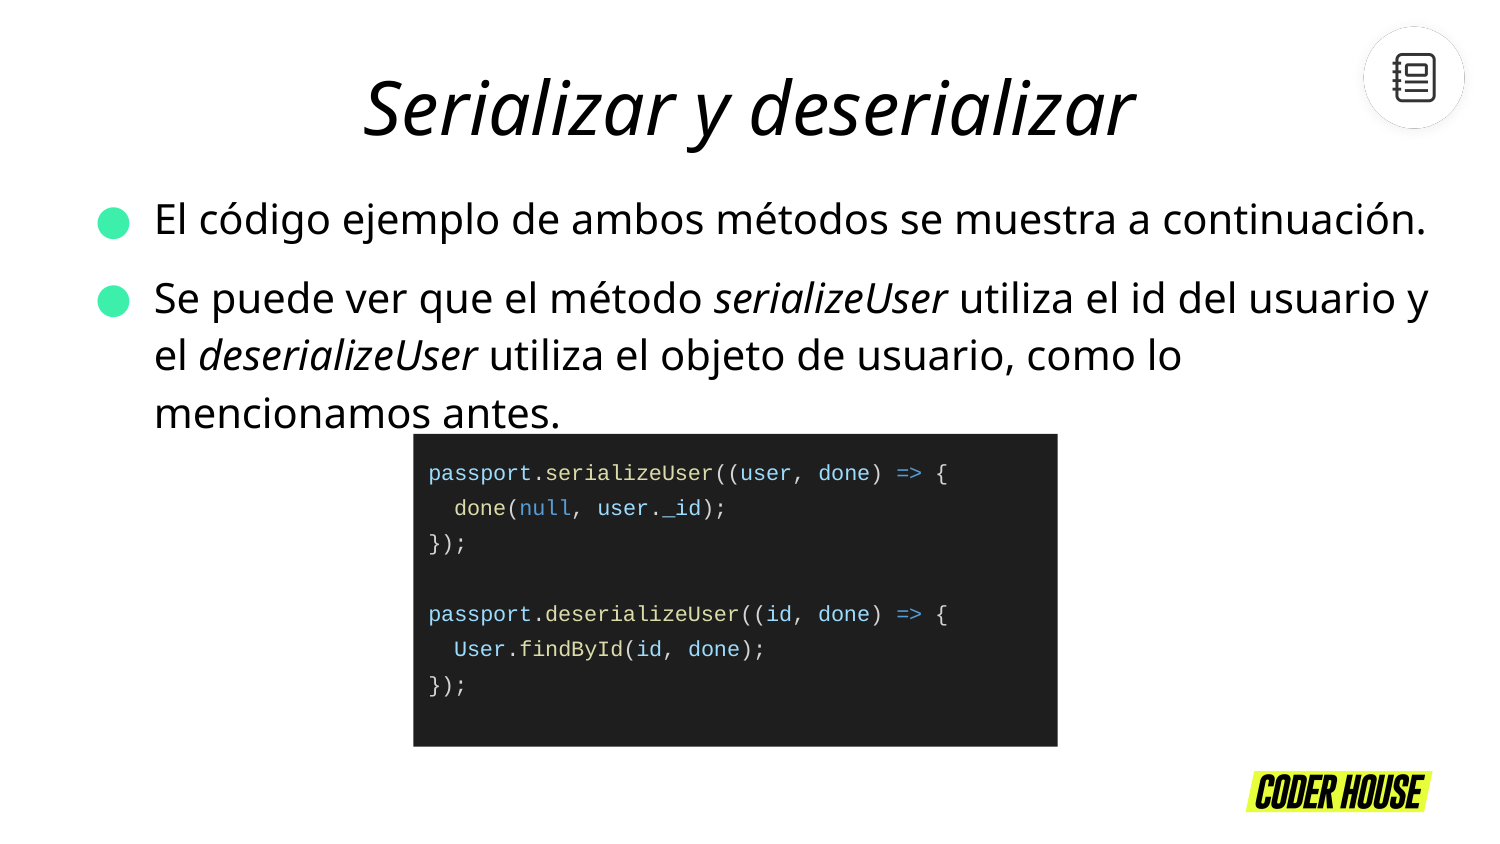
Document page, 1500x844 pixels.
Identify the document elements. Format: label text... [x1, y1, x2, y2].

picture [1351, 14, 1477, 141]
picture [1241, 764, 1437, 819]
text_box passport.serializeUser((user, done) => { done(null, user._id); }); passport.deserializeUser((id, done) => { User.findById(id, done); }); [413, 433, 1058, 747]
text_box Serializar y deserializar [193, 45, 1307, 170]
text_box El código ejemplo de ambos métodos se muestra a continuación. Se puede ver que el método serializeUser utiliza el id del usuario y el deserializeUser utiliza el objeto de usuario, como lo mencionamos antes. [63, 170, 1477, 390]
